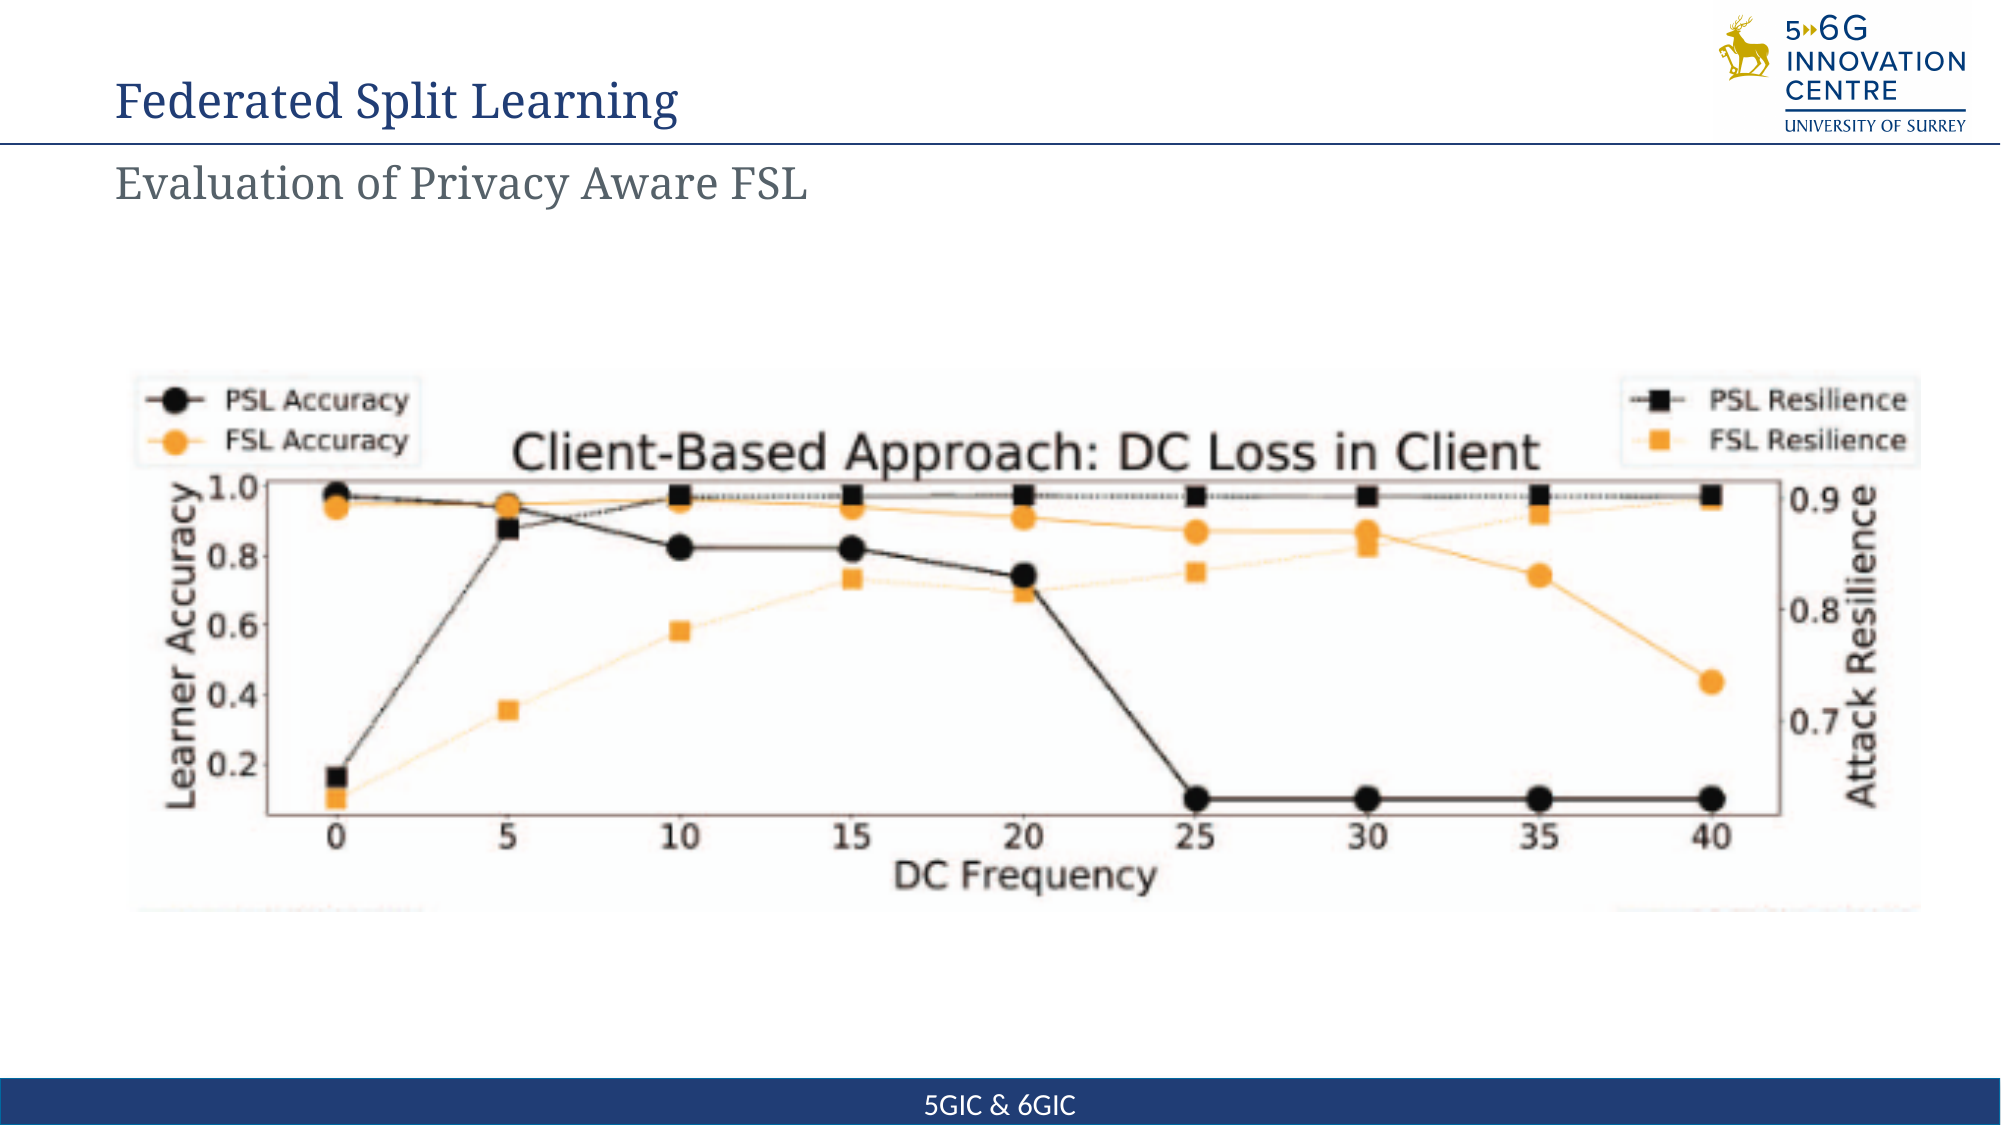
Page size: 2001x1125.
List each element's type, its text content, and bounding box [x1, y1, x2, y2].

title Federated Split Learning [99, 69, 1714, 138]
picture [99, 355, 1921, 912]
list Evaluation of Privacy Aware FSL [99, 153, 1921, 217]
picture [1713, 0, 1972, 143]
